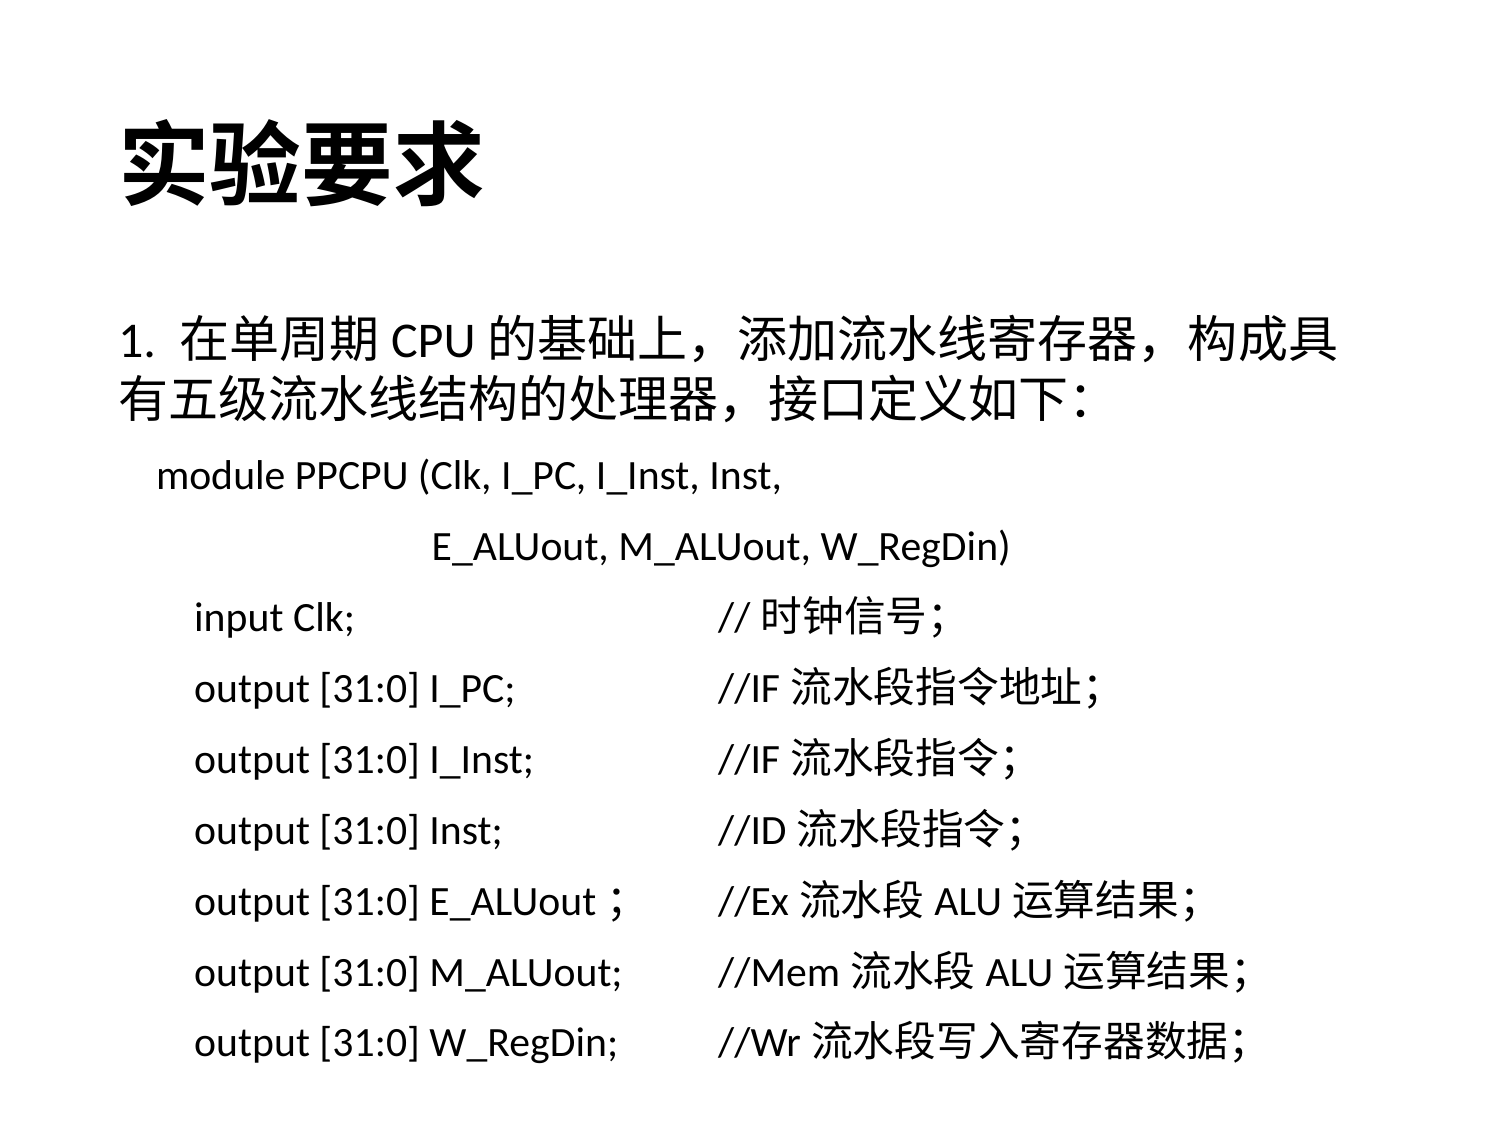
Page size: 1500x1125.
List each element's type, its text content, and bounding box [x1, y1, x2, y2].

title 实验要求 [103, 59, 1397, 278]
list 1. 在单周期CPU的基础上，添加流水线寄存器，构成具有五级流水线结构的处理器，接口定义如下： module PPCPU (Clk, I_PC, I_Inst, Inst, E_ALUout, M_ALUout, W_RegDin) input Clk; //时钟信号； output [31:0] I_PC; //IF流水段指令地址； output [31:0] I_Inst; //IF流水段指令； output [31:0] Inst; //ID流水段指令； output [31:0] E_ALUout； //Ex流水段ALU运算结果； output [31:0] M_ALUout; //Mem流水段ALU运算结果； output [31:0] W_RegDin; //Wr流水段写入寄存器数据； [103, 299, 1397, 1117]
